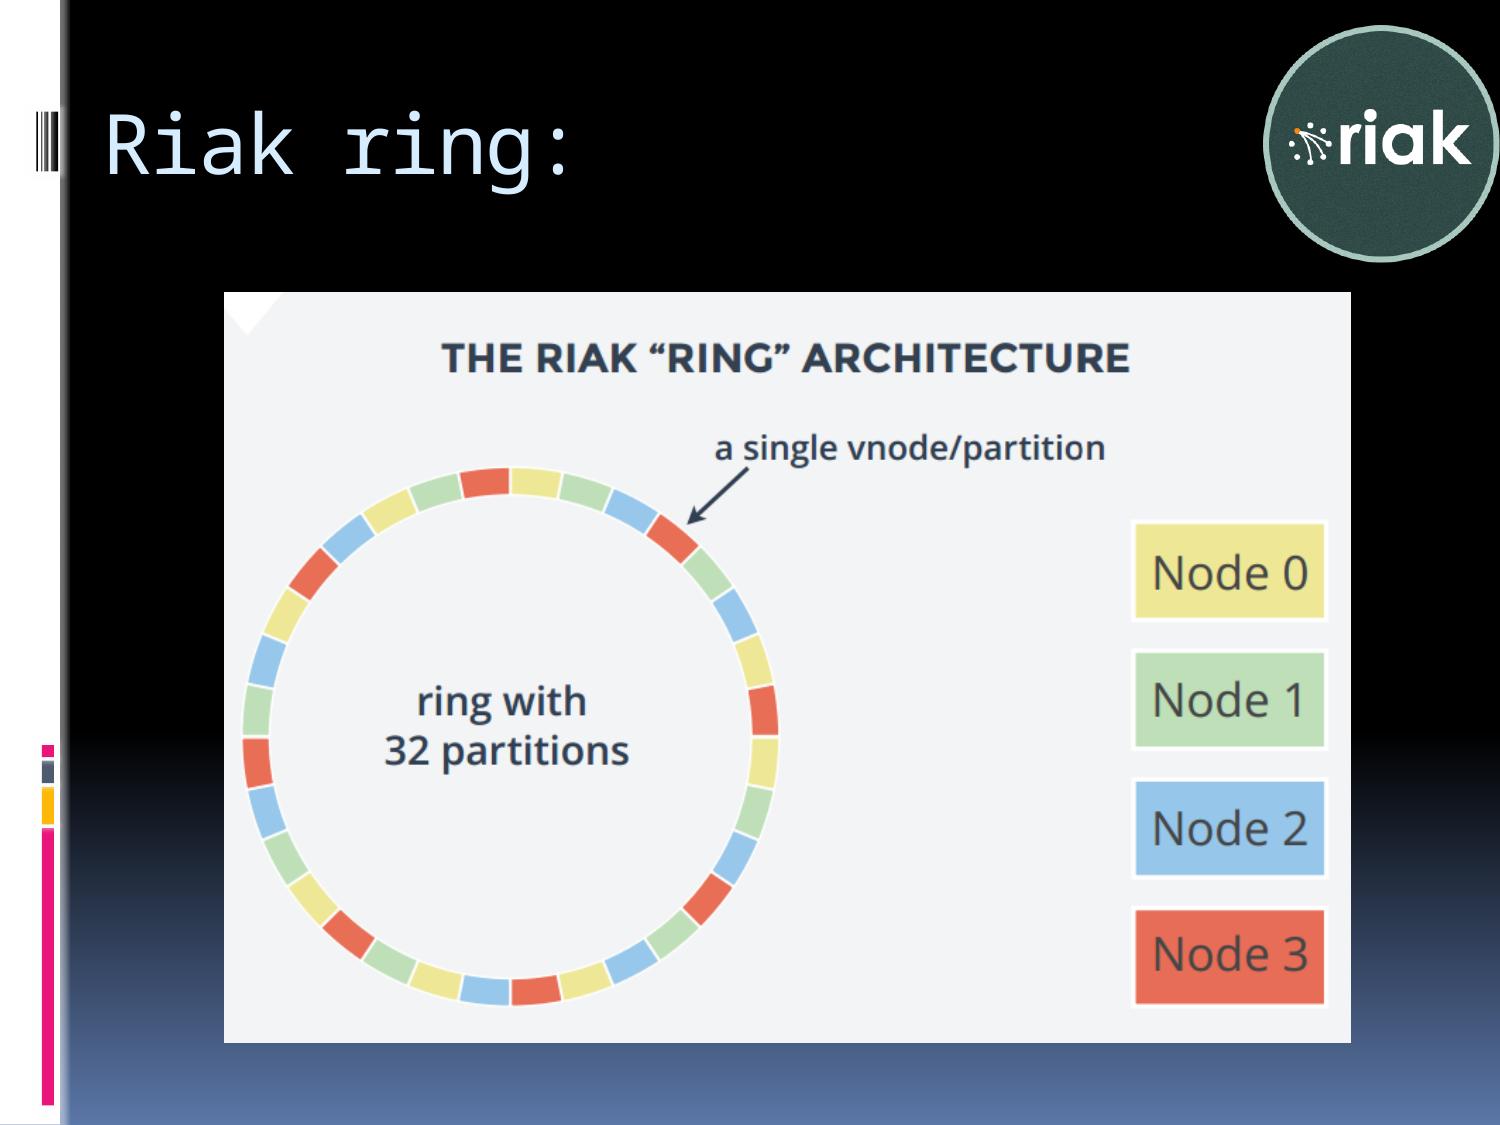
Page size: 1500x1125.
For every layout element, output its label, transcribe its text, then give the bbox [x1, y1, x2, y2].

title Riak ring: [87, 83, 1250, 234]
picture [1261, 24, 1500, 263]
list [223, 292, 1352, 1044]
